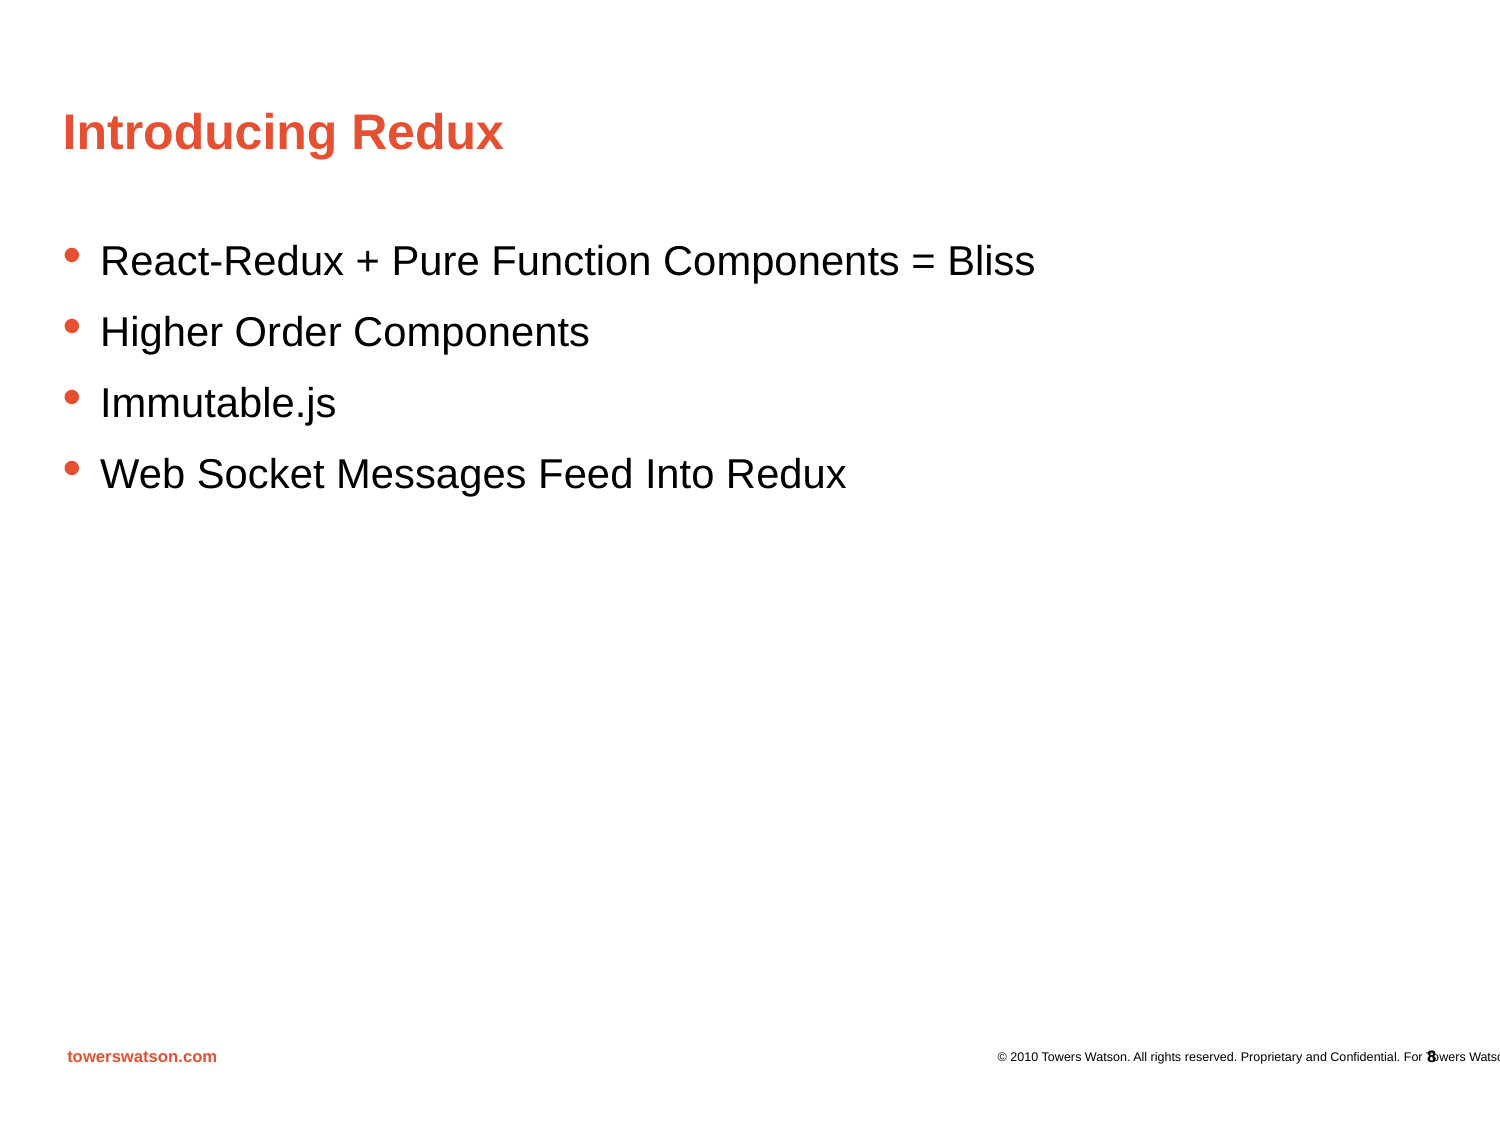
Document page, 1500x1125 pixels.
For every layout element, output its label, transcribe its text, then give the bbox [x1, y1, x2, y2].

list React-Redux + Pure Function Components = Bliss Higher Order Components Immutable.js Web Socket Messages Feed Into Redux [62, 233, 1437, 975]
slide_number 8 [1382, 1038, 1437, 1084]
title Introducing Redux [62, 70, 1437, 197]
